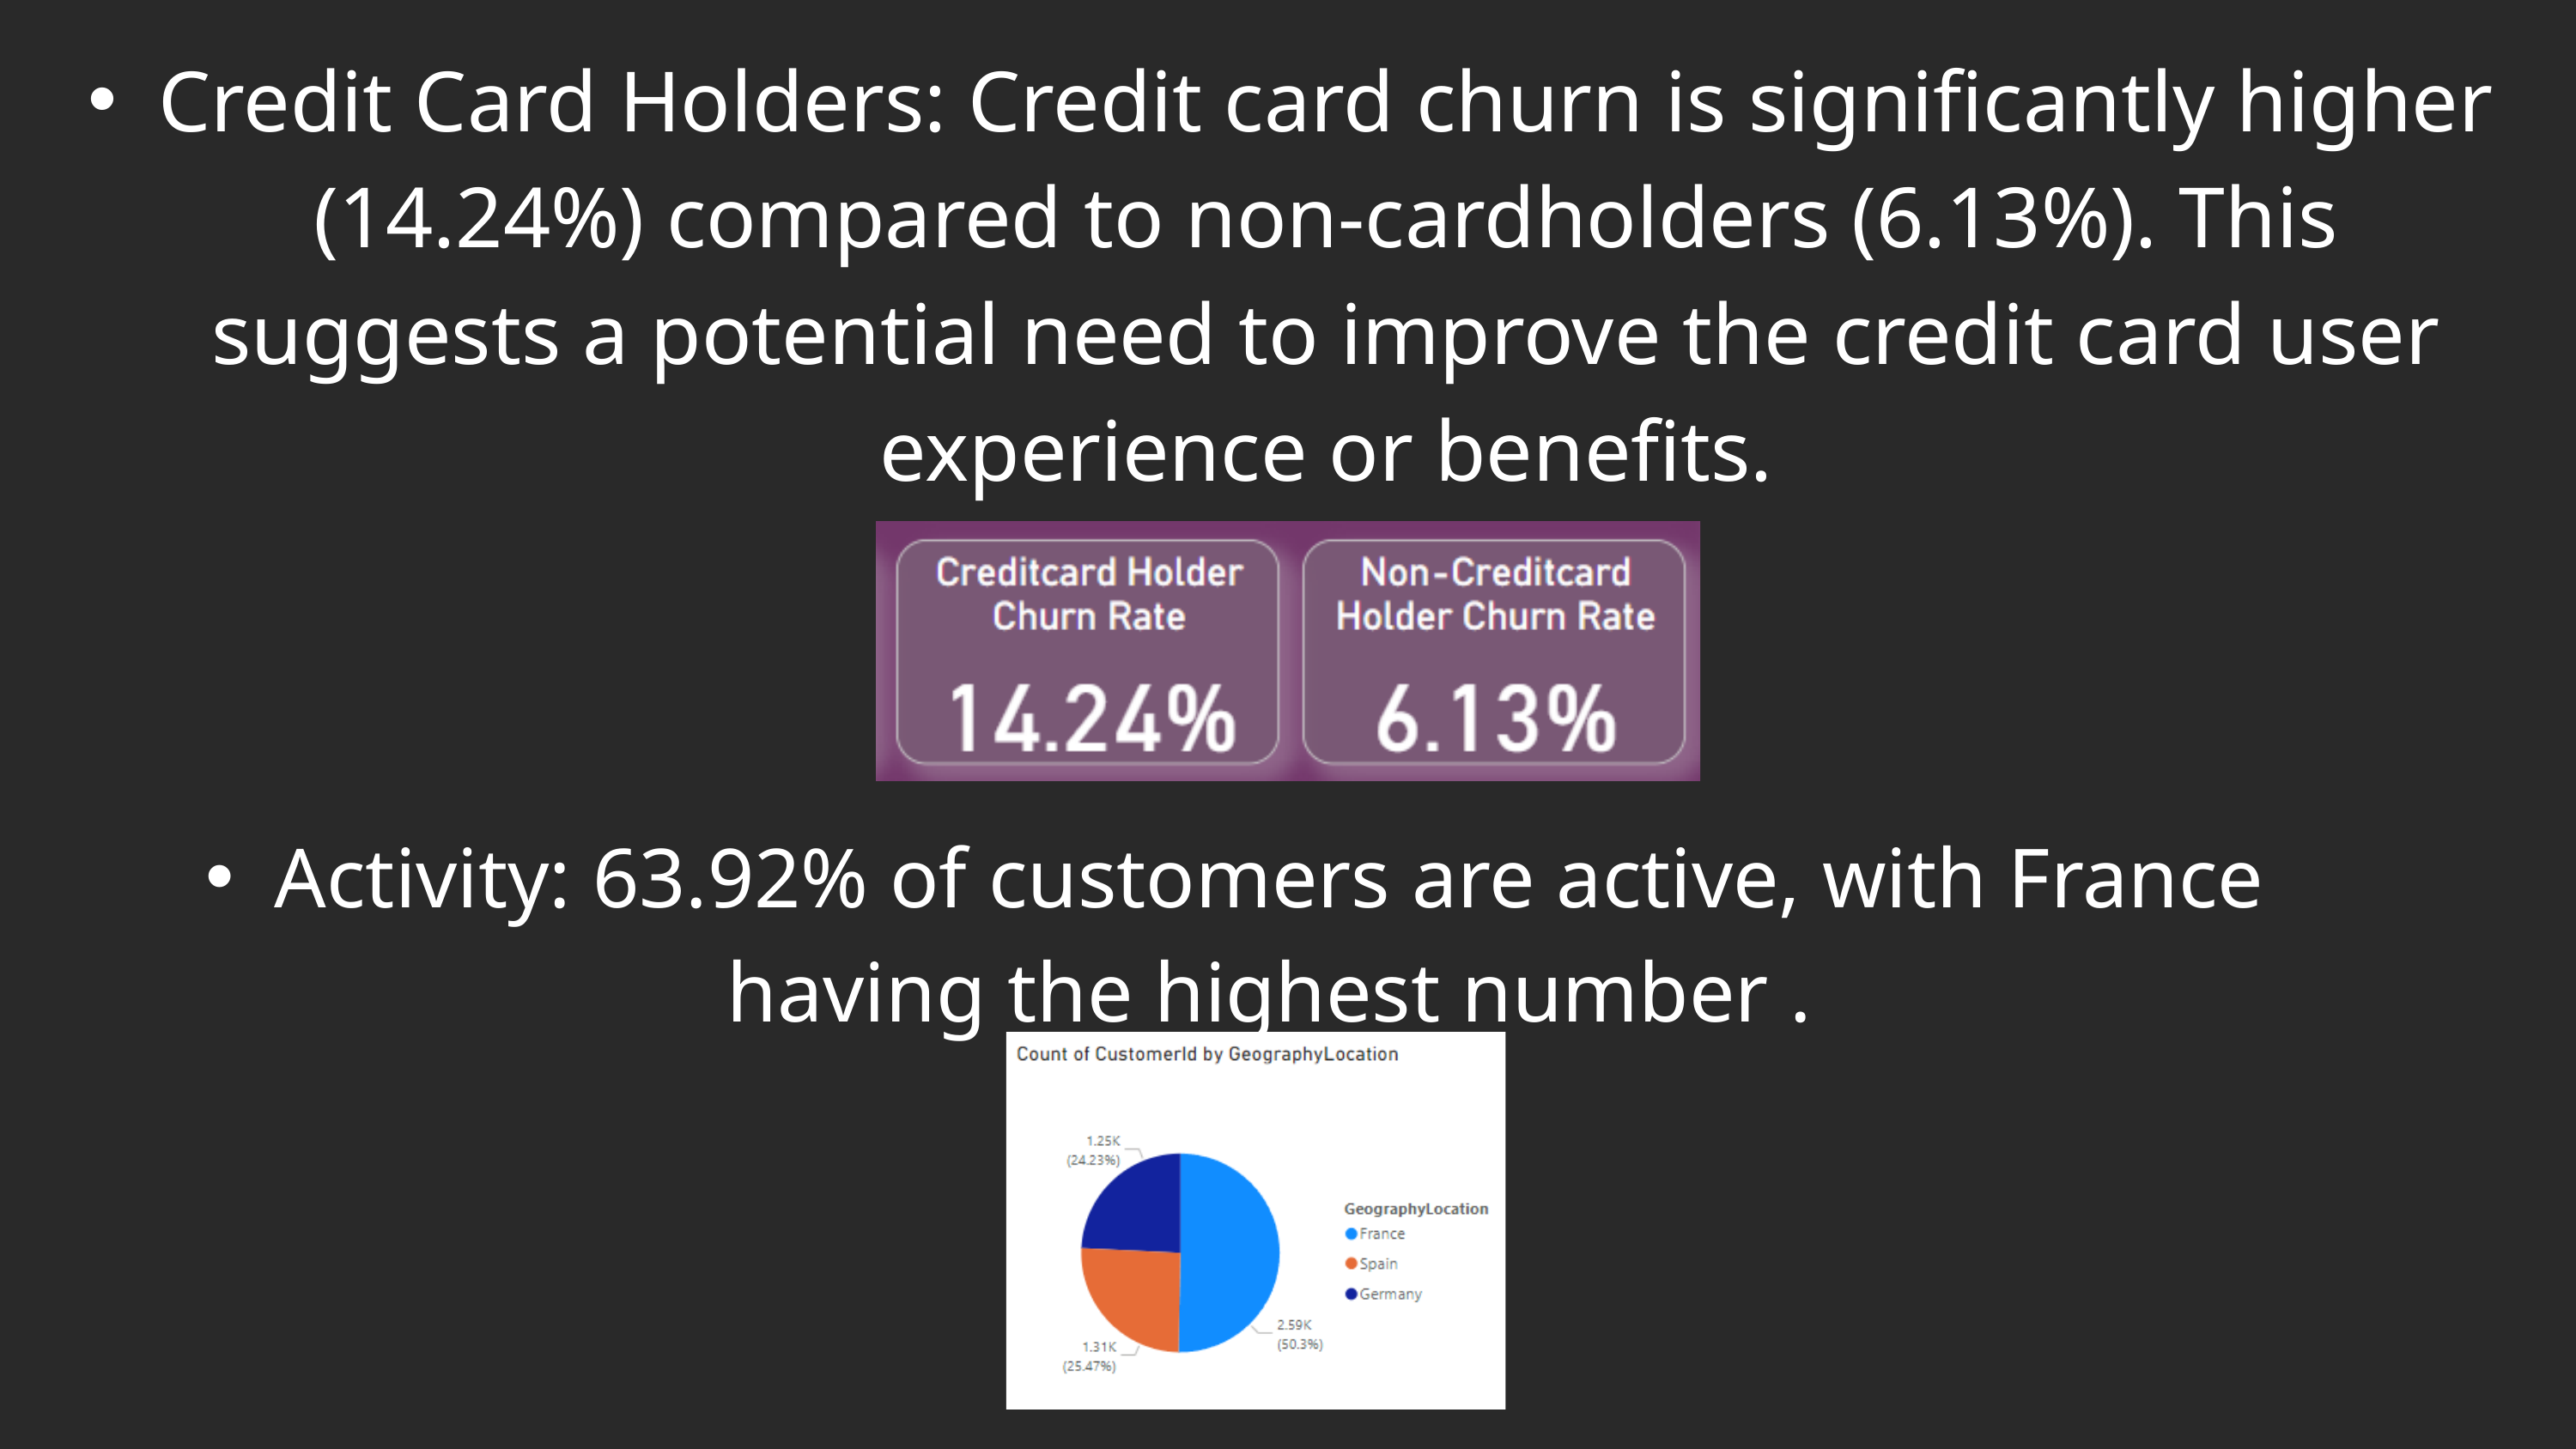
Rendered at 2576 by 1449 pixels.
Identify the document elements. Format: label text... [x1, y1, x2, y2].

text_box Activity: 63.92% of customers are active, with France having the highest number . [20, 809, 2381, 1039]
text_box Credit Card Holders: Credit card churn is significantly higher (14.24%) compared to non-cardholders (6.13%). This suggests a potential need to improve the credit card user experience or benefits. [0, 32, 2512, 615]
text_box [876, 521, 1701, 781]
text_box [1005, 1039, 1506, 1410]
